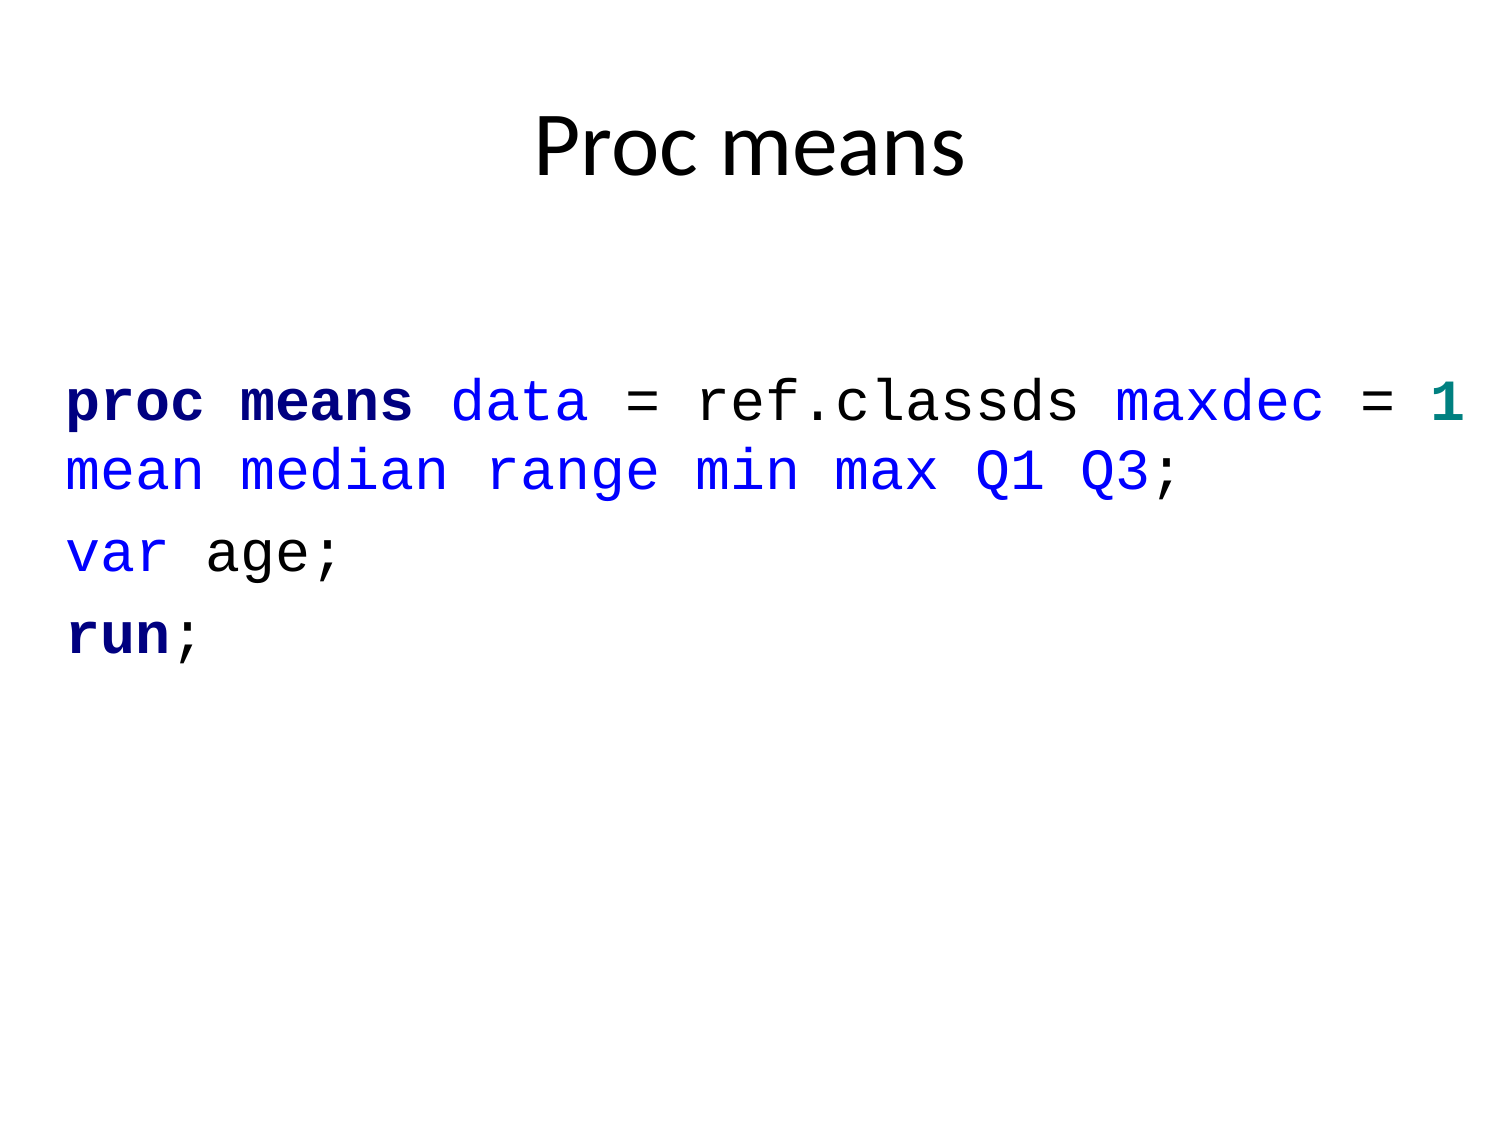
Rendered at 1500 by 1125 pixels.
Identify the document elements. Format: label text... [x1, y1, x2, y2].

title Proc means [75, 45, 1425, 233]
list proc means data = ref.classds maxdec = 1 mean median range min max Q1 Q3; var age; run; [50, 262, 1488, 1005]
